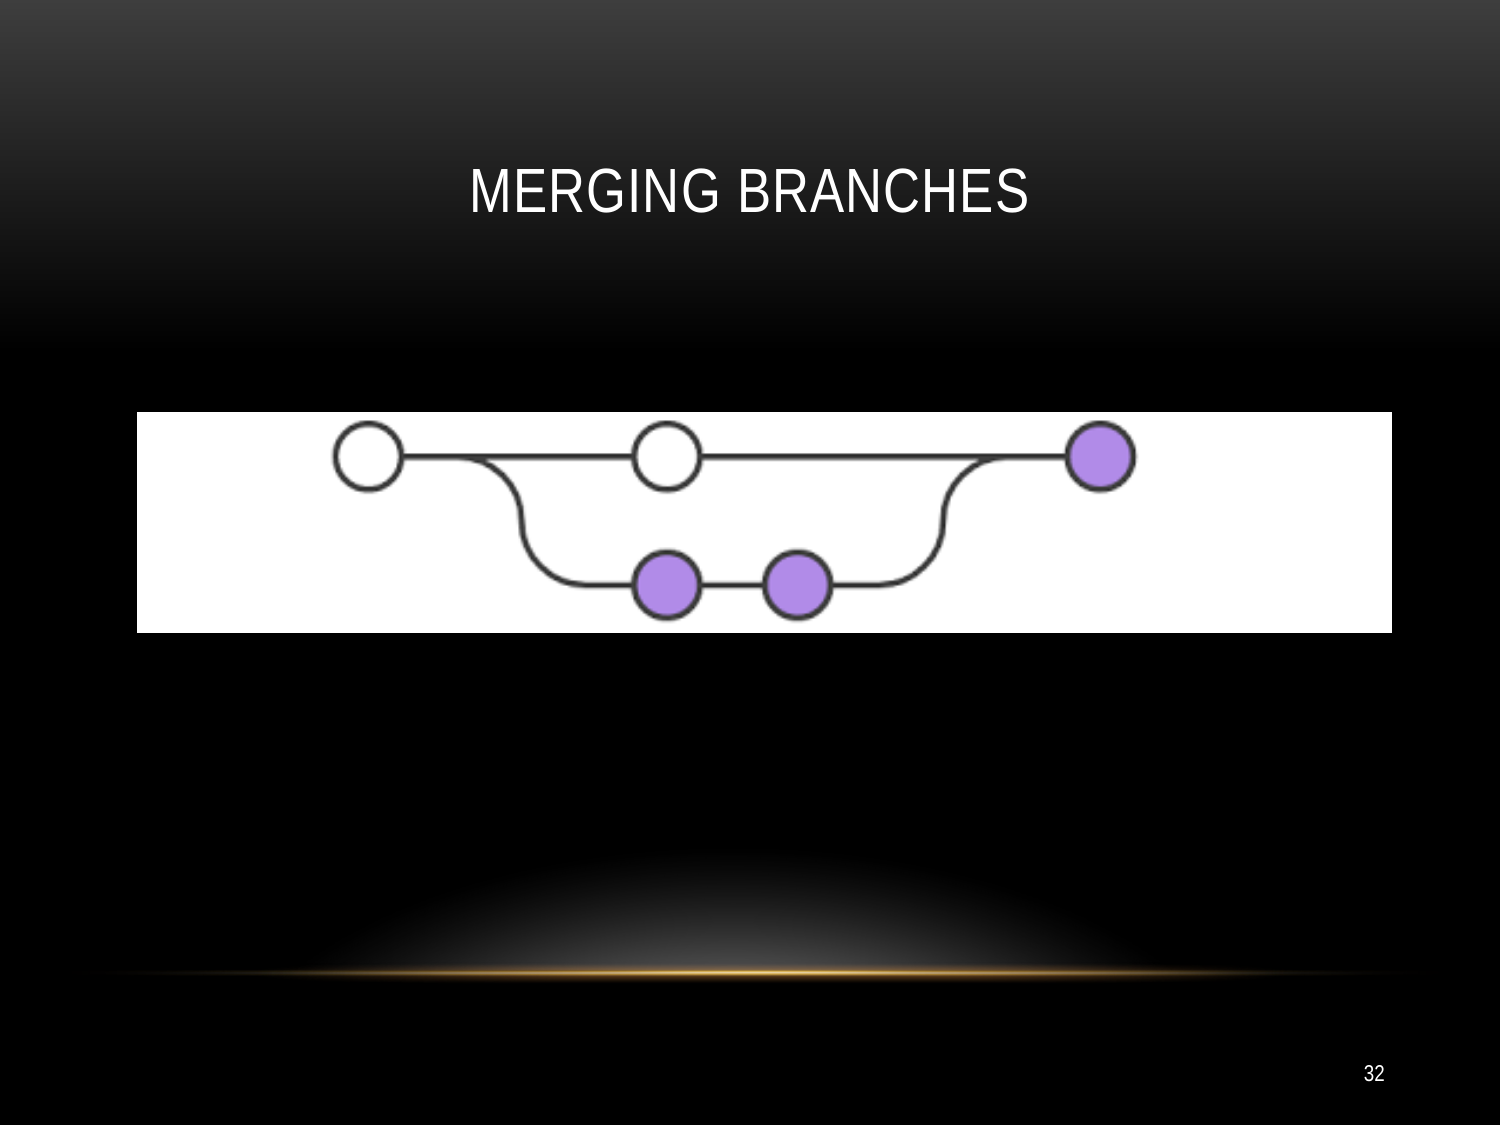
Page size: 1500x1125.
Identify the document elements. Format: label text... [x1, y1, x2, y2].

title Merging Branches [99, 45, 1400, 233]
picture [0, 0, 1500, 1125]
slide_number 32 [1237, 1042, 1400, 1103]
